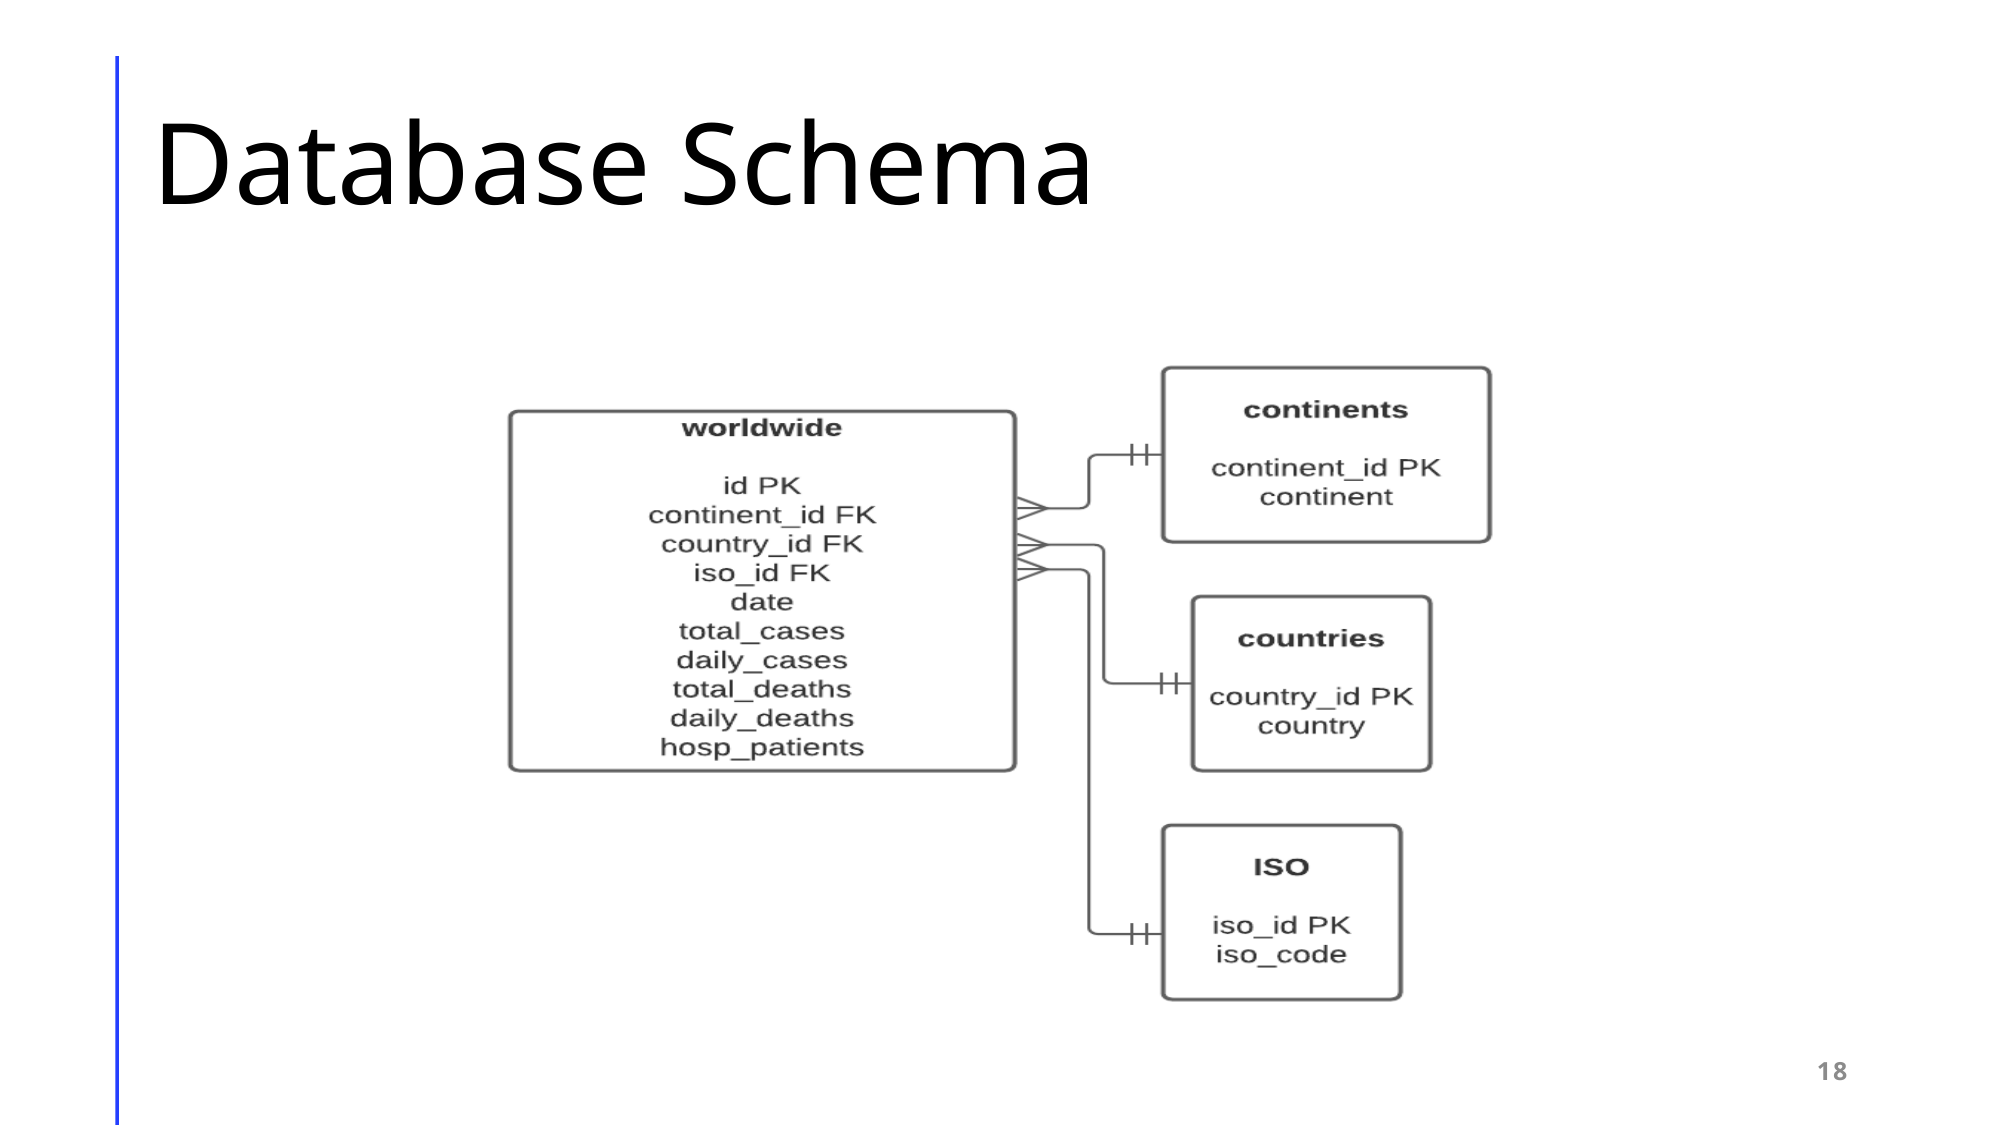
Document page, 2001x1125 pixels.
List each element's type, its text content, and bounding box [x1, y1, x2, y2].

slide_number 18 [1412, 1042, 1863, 1103]
title Database Schema [137, 59, 1863, 278]
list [451, 324, 1549, 1043]
